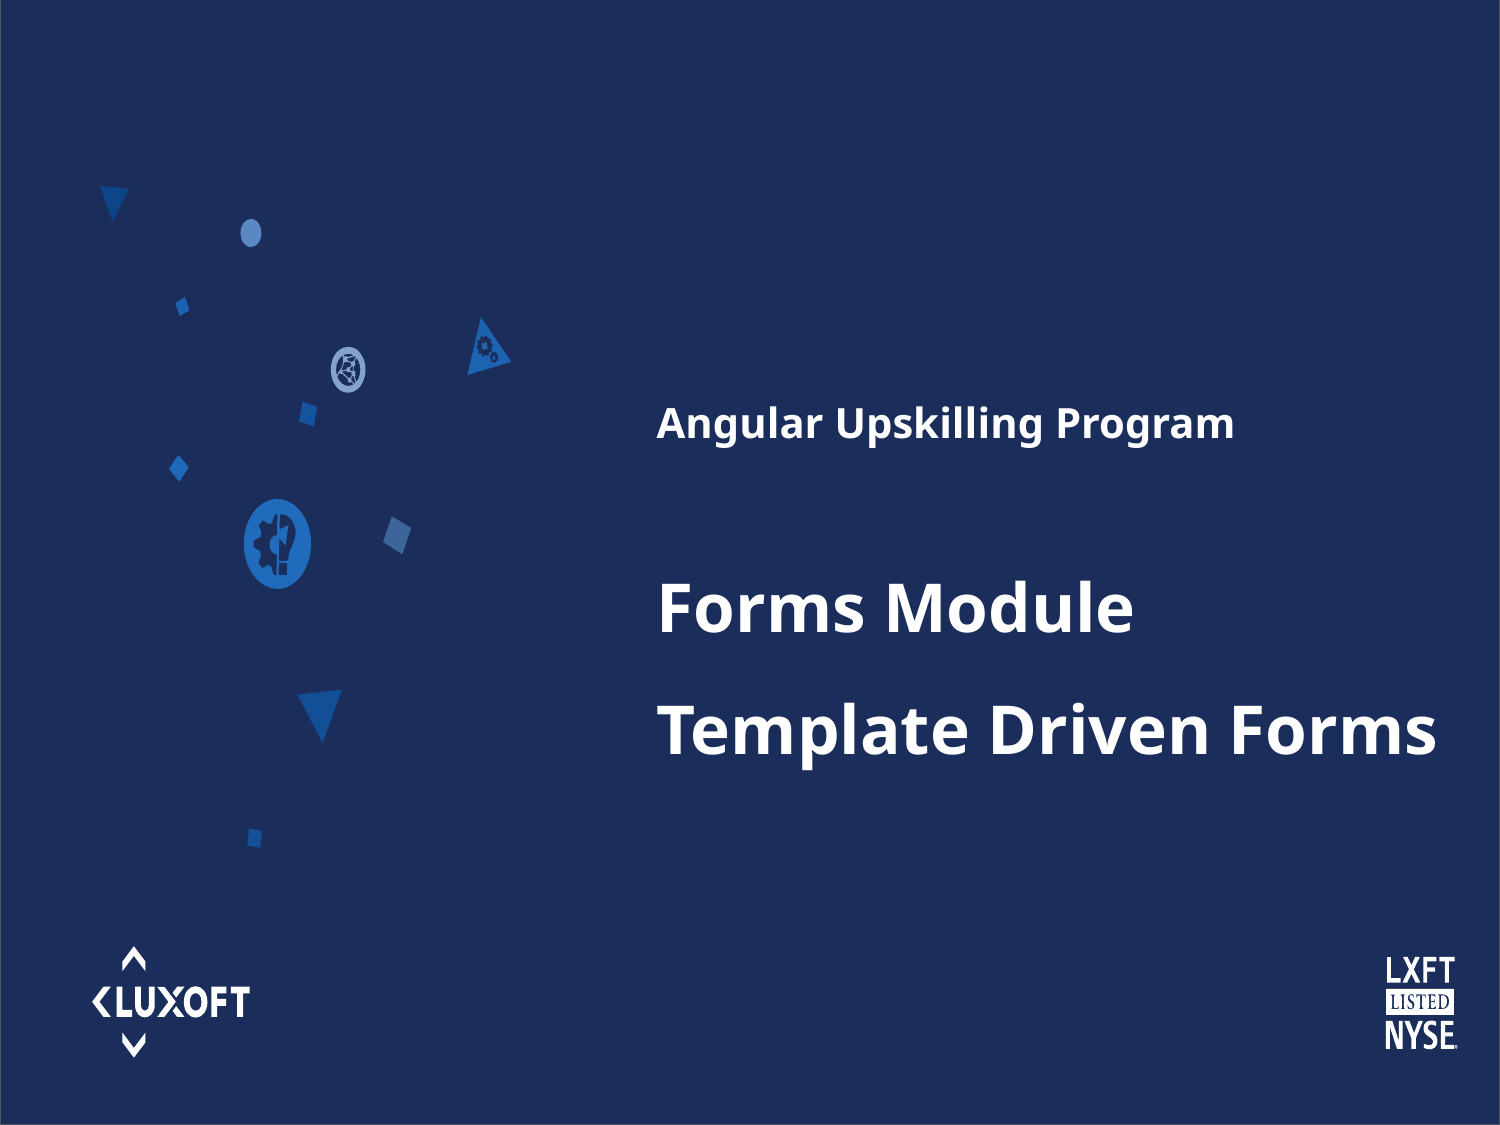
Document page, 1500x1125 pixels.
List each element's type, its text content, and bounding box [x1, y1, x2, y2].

title Angular Upskilling Program [645, 327, 1458, 517]
list Forms Module Template Driven Forms [645, 535, 1458, 848]
